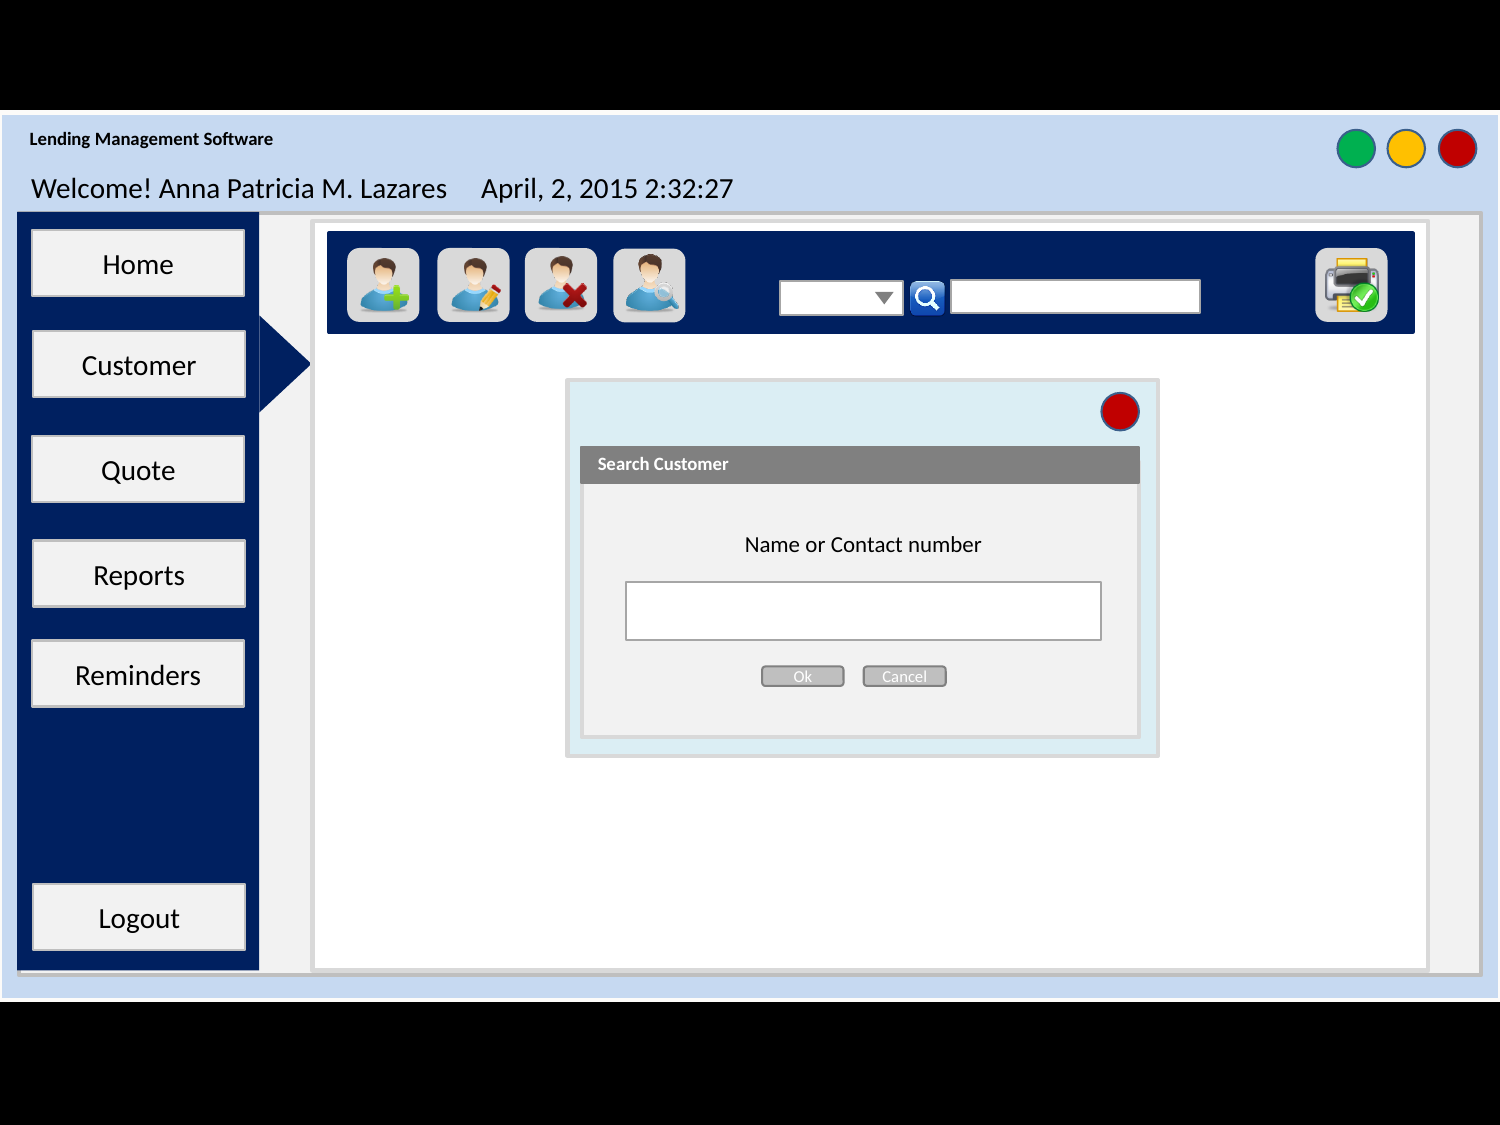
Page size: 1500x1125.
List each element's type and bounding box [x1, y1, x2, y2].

picture [619, 253, 679, 313]
picture [907, 278, 947, 318]
text_box [0, 112, 1500, 1001]
